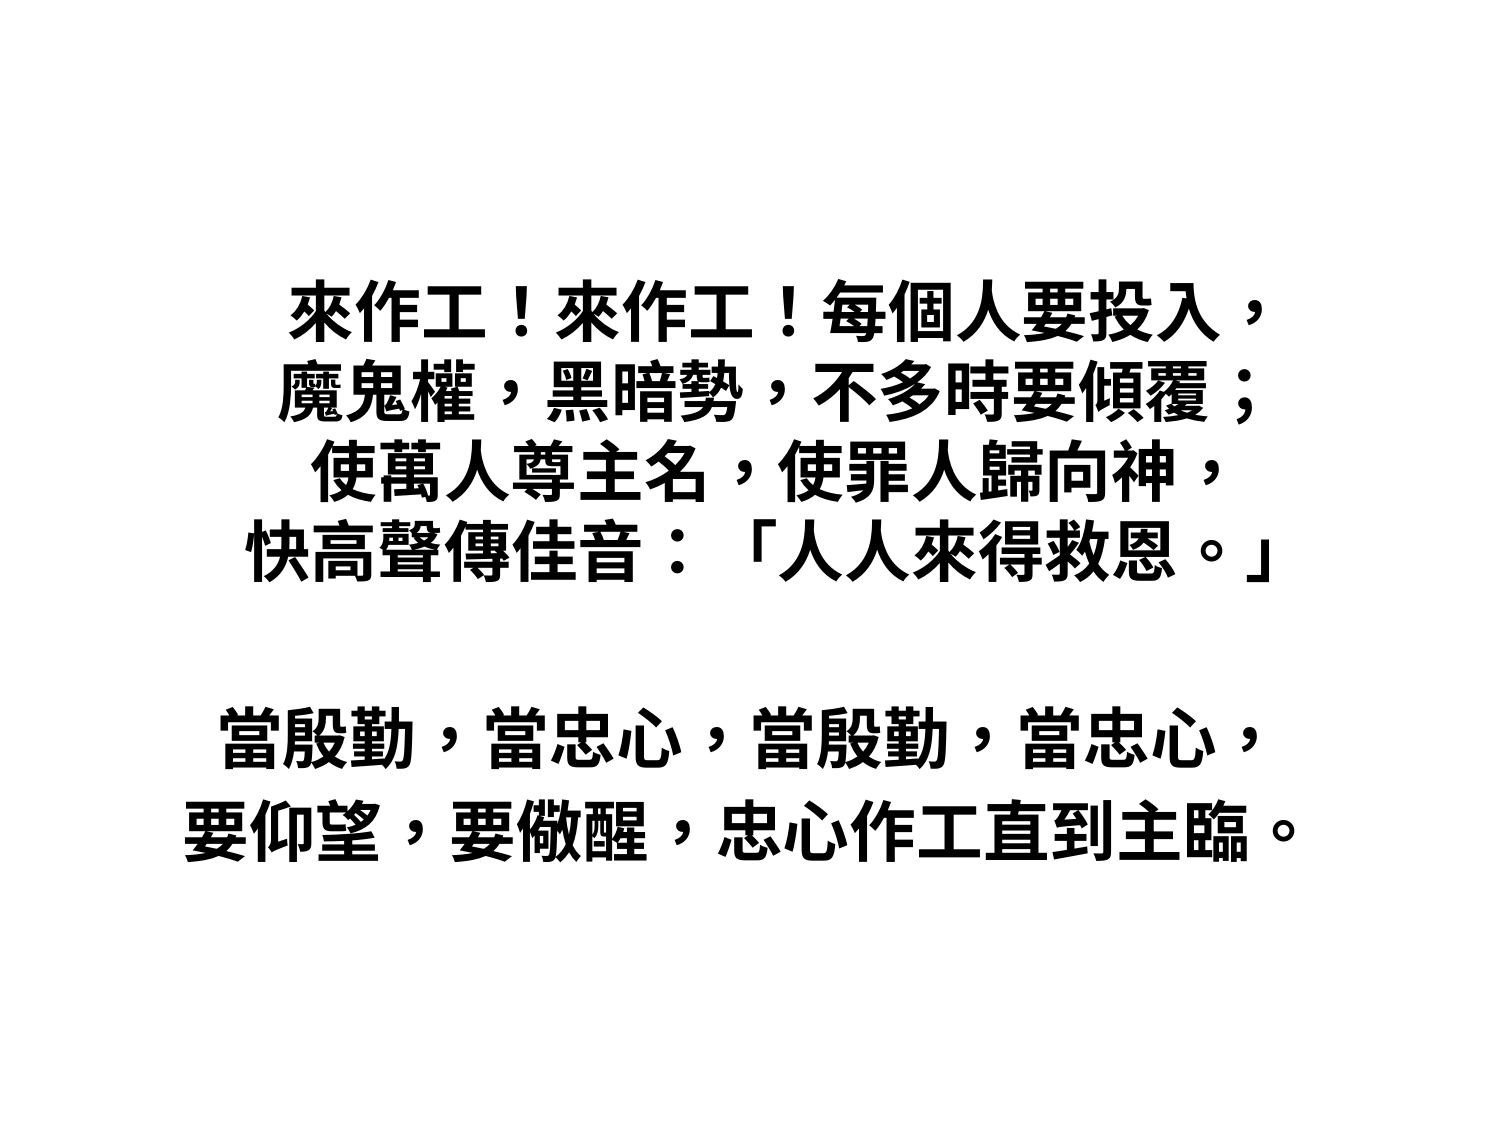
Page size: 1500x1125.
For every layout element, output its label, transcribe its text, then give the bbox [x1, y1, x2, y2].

list 來作工！來作工！每個人要投入， 魔鬼權，黑暗勢，不多時要傾覆； 使萬人尊主名，使罪人歸向神， 快高聲傳佳音：「人人來得救恩。」 當殷勤，當忠心，當殷勤，當忠心， 要仰望，要儆醒，忠心作工直到主臨。 [75, 262, 1425, 1005]
